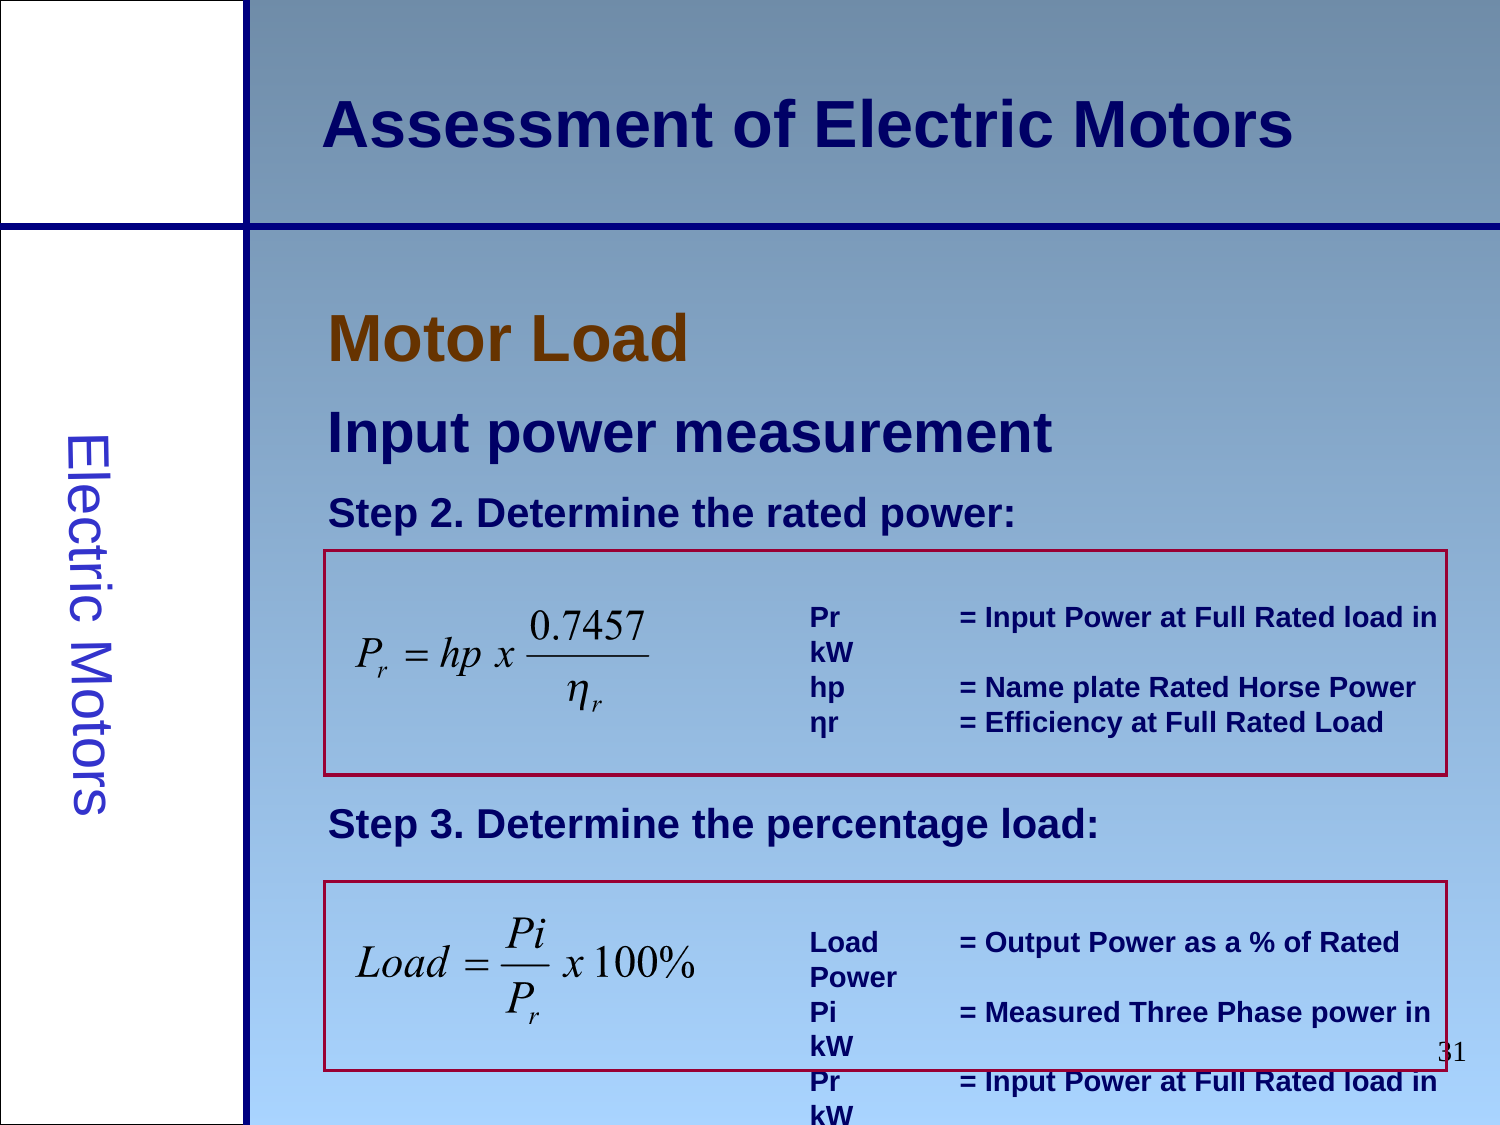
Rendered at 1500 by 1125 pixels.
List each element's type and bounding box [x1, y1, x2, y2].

text_box [324, 550, 1483, 776]
text_box [0, 0, 1500, 1125]
text_box [324, 881, 1483, 1088]
